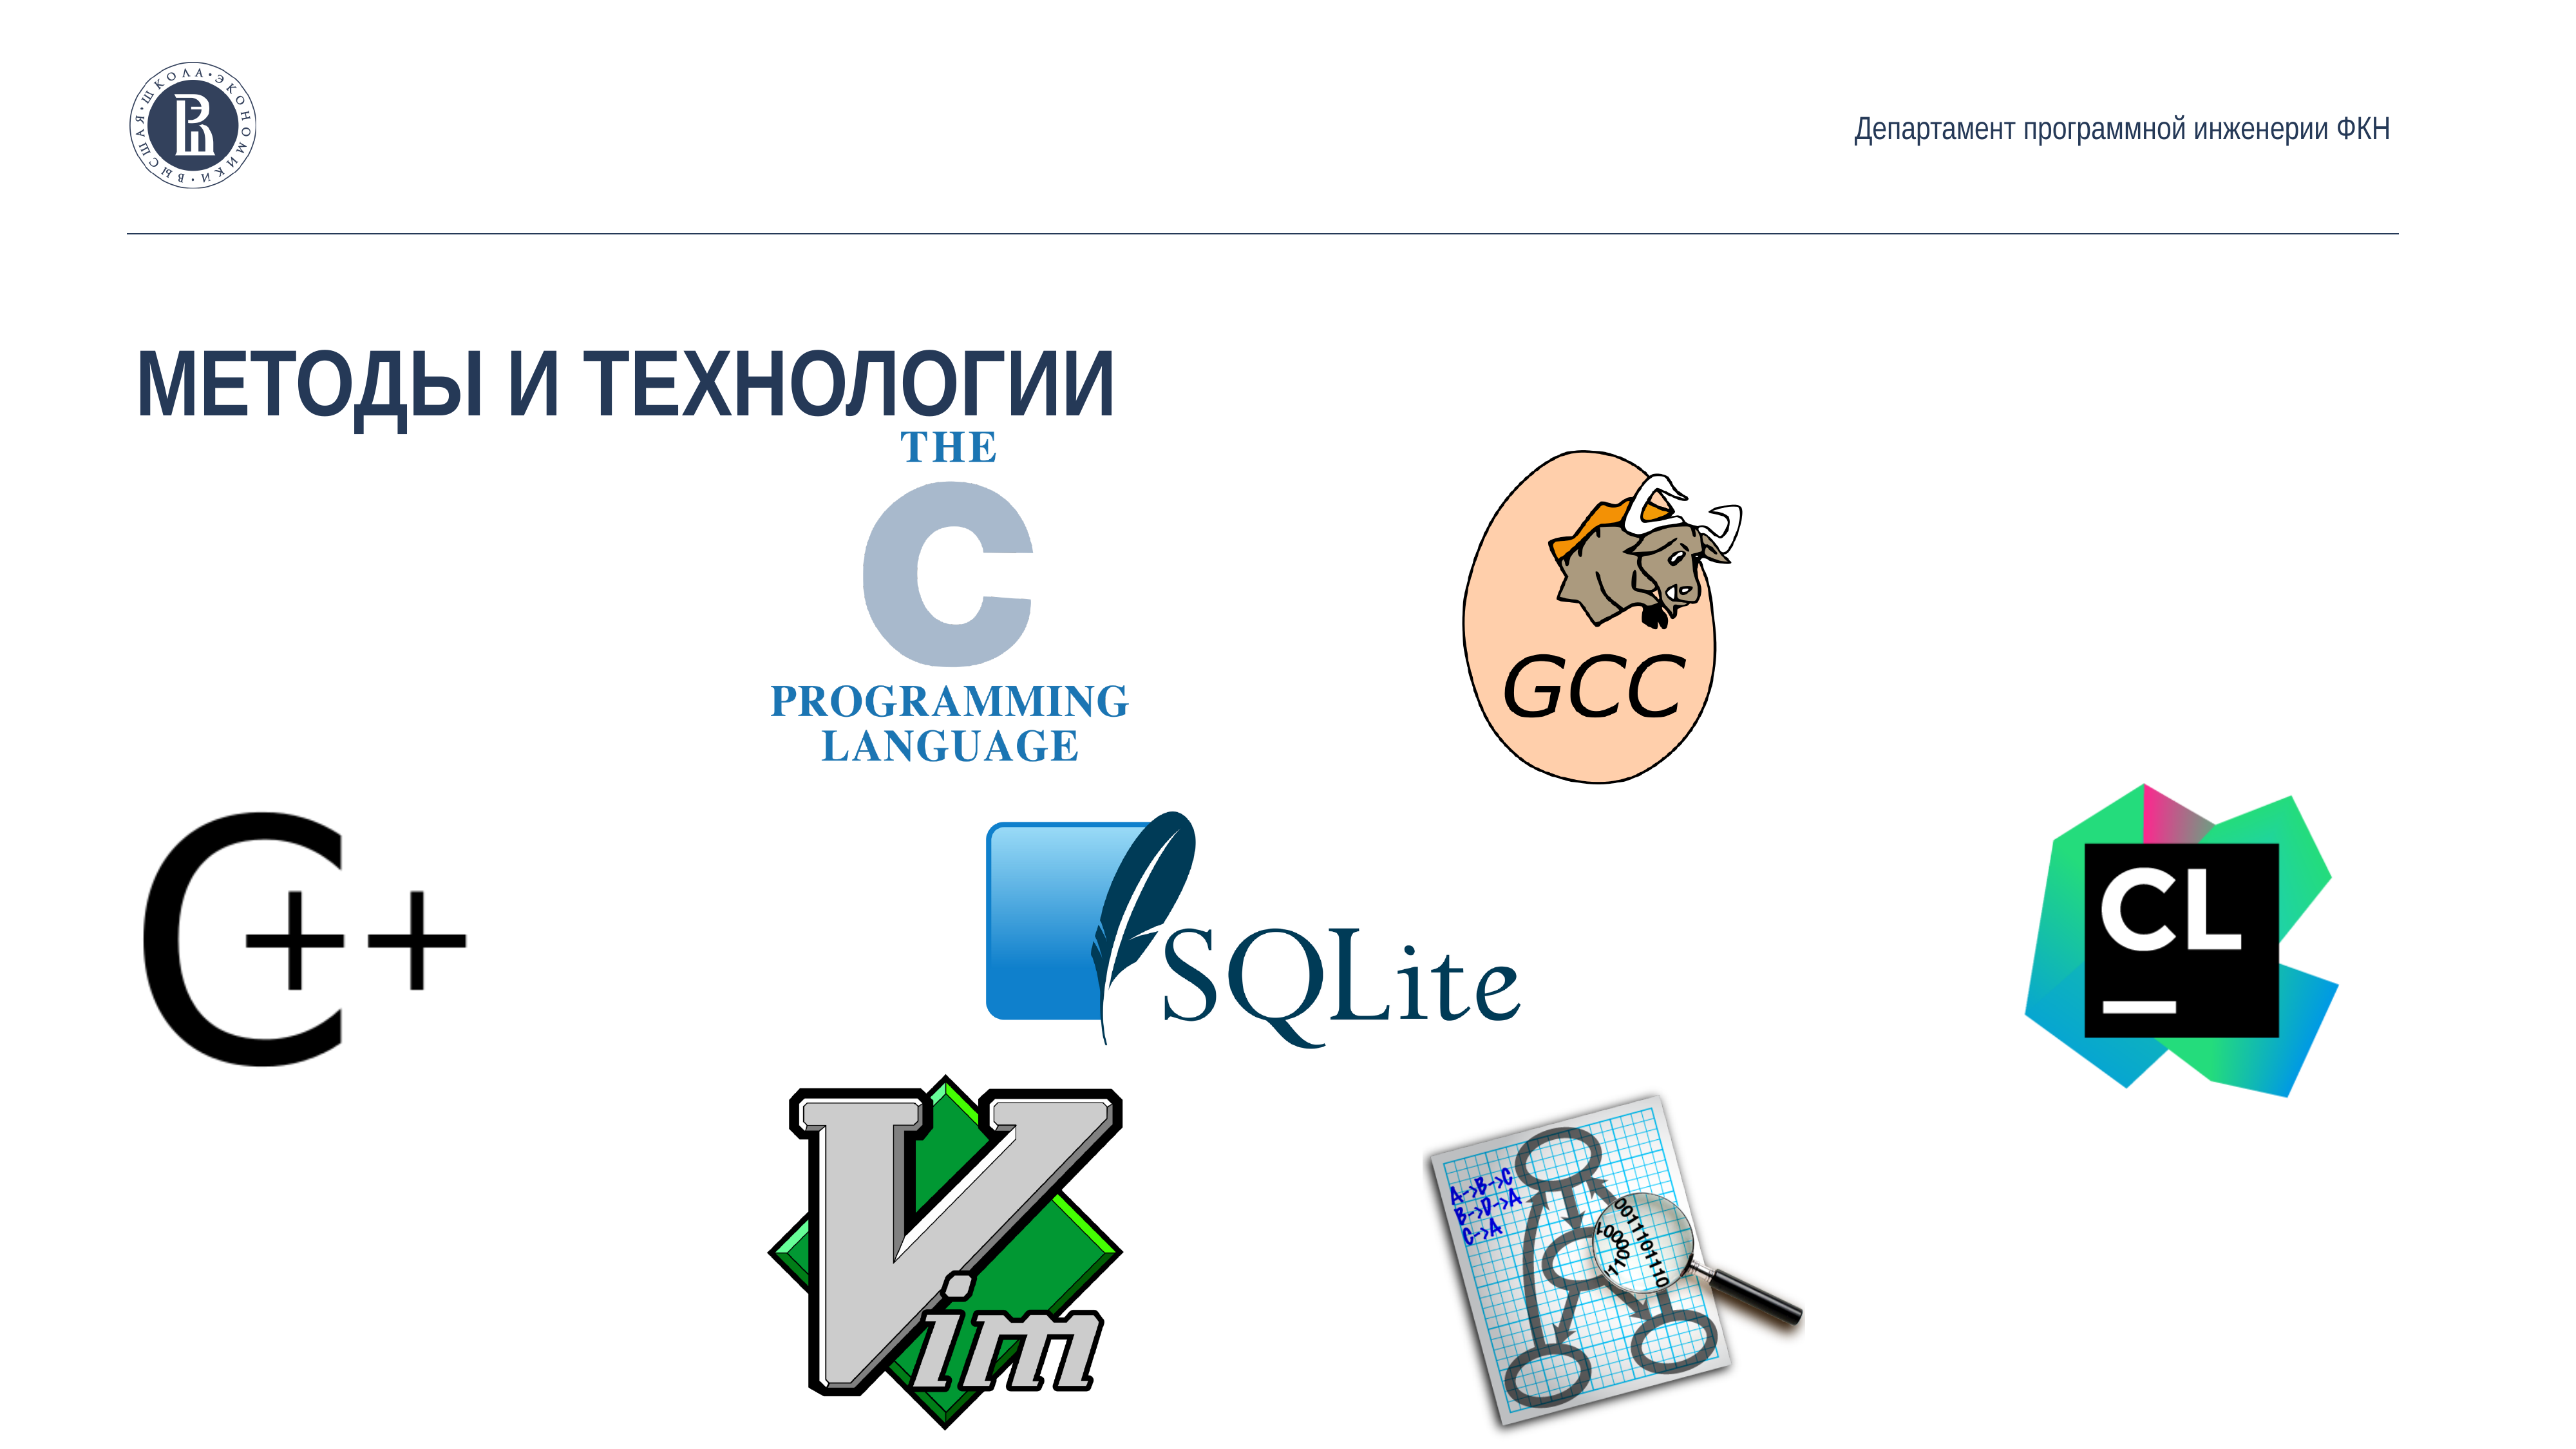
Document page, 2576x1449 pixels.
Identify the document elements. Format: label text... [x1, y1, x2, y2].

picture [1987, 744, 2377, 1135]
picture [971, 797, 1535, 1064]
picture [766, 402, 1133, 792]
text_box Методы и технологии [128, 314, 2277, 559]
picture [129, 744, 520, 1135]
text_box Департамент программной инженерии ФКН [1198, 100, 2399, 154]
picture [129, 62, 256, 189]
picture [1376, 441, 1805, 792]
picture [1423, 1068, 1805, 1449]
picture [761, 1068, 1129, 1436]
